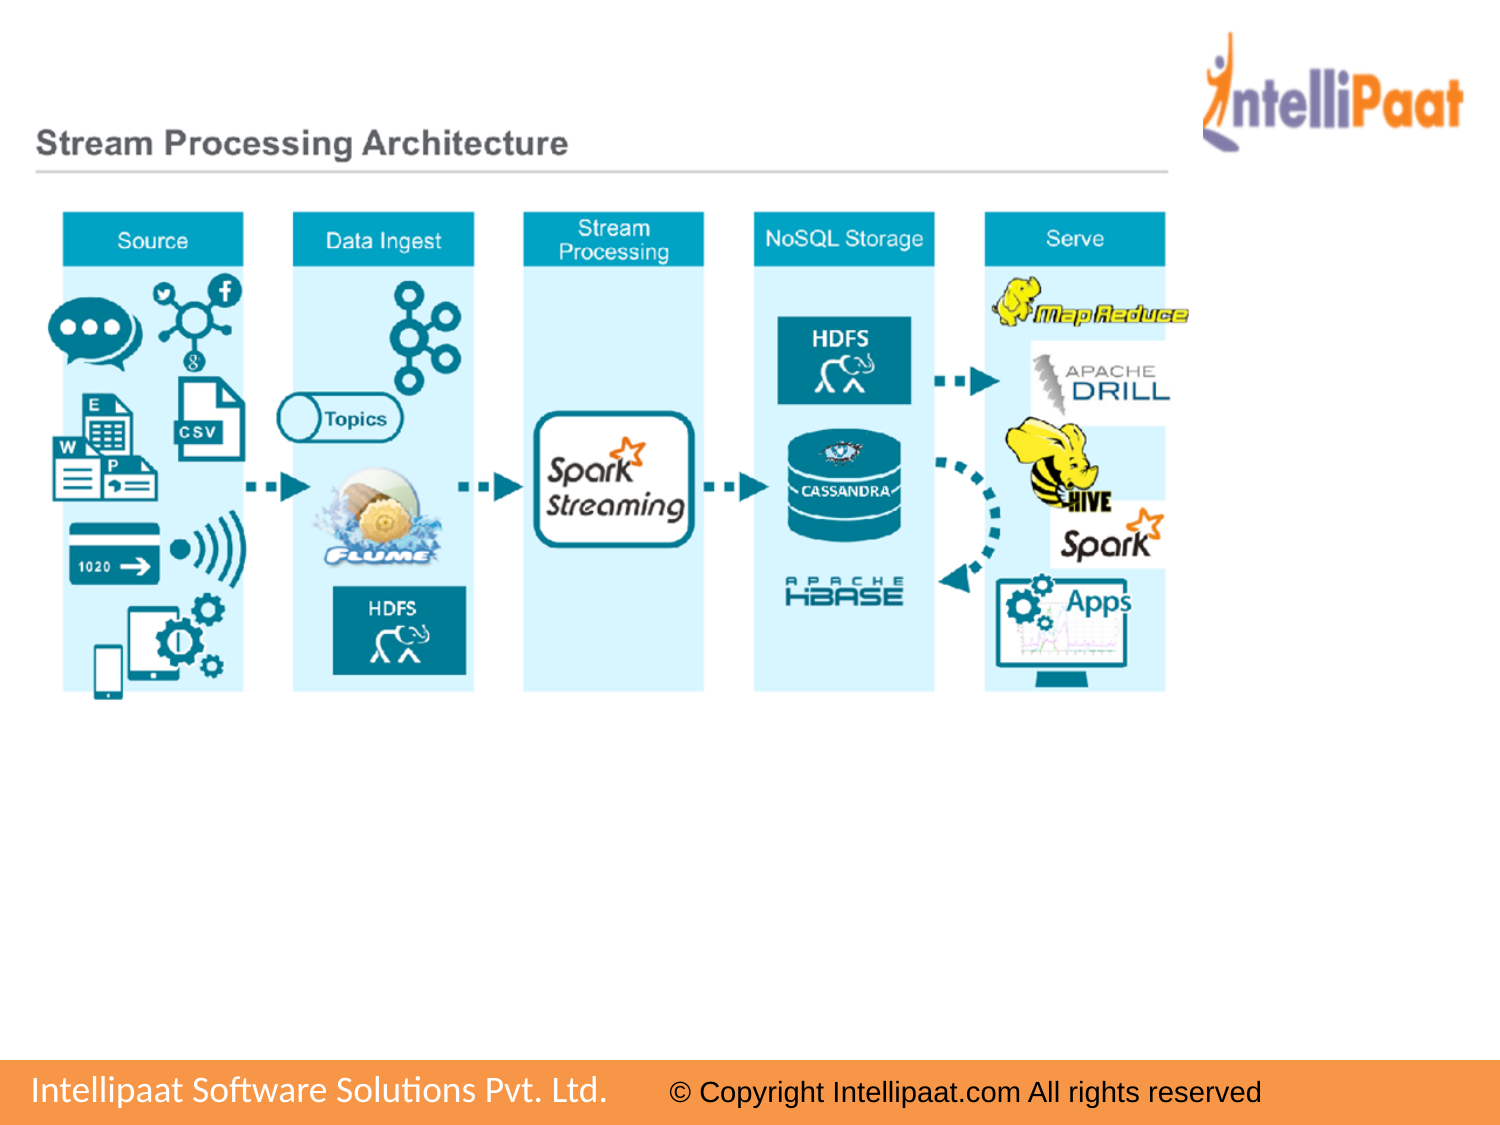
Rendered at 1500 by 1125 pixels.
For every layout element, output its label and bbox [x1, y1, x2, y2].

picture [0, 28, 1473, 755]
